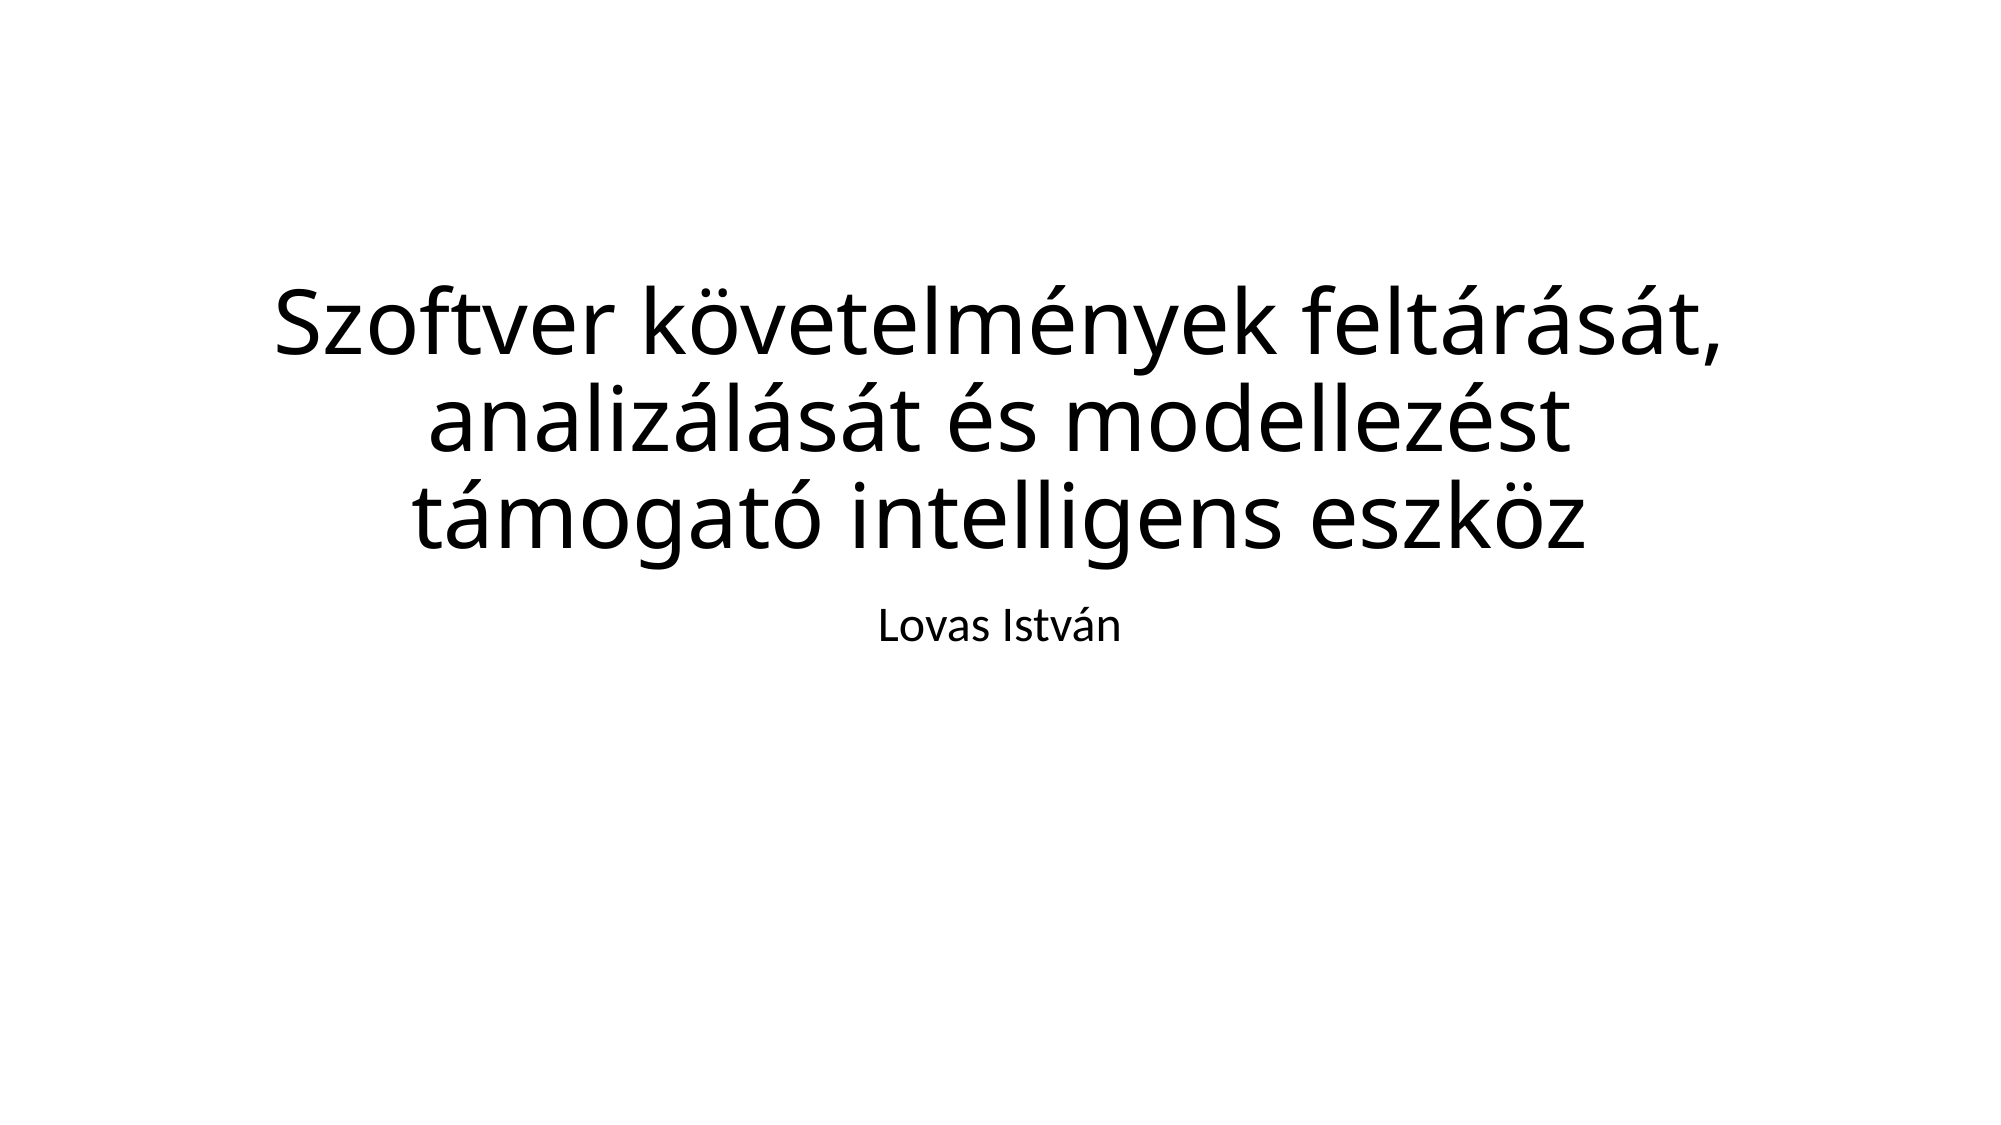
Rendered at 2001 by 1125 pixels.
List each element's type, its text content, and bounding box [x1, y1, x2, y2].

title Szoftver követelmények feltárását, analizálását és modellezést támogató intelligens eszköz [249, 184, 1750, 576]
subtitle Lovas István [249, 590, 1750, 863]
